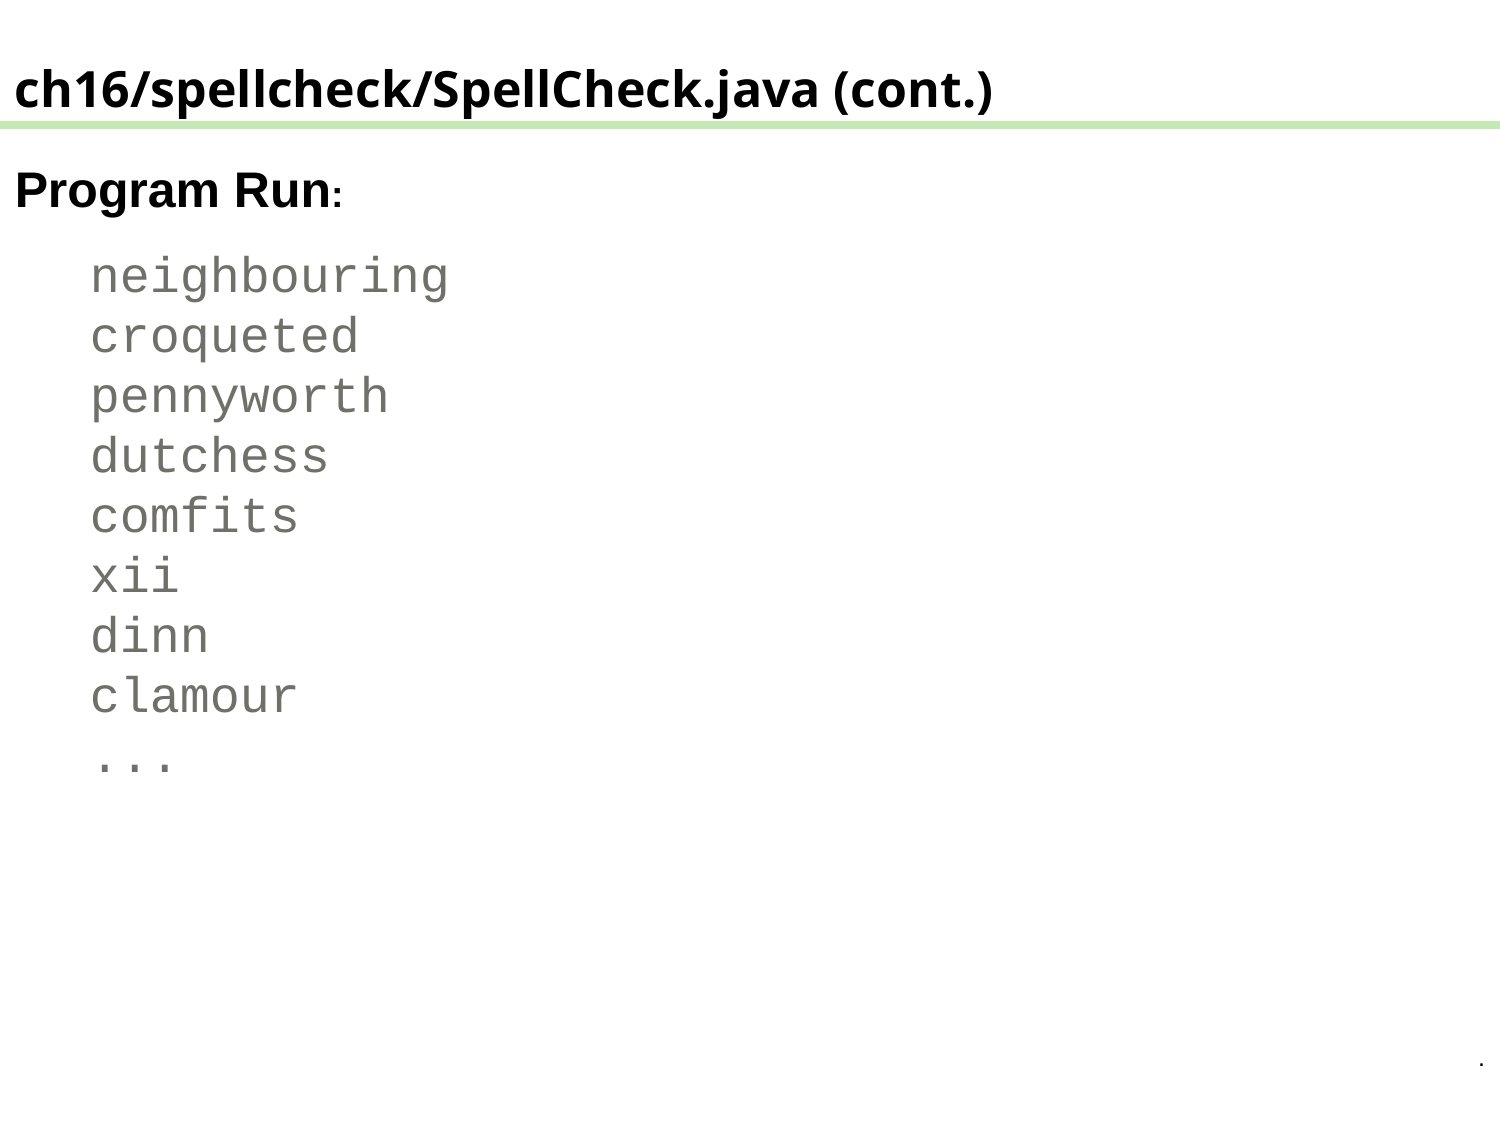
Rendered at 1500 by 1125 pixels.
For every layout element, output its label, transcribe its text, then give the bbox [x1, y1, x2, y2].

text_box Program Run: neighbouring croqueted pennyworth dutchess comfits xii dinn clamour ... [0, 149, 1038, 790]
text_box ch16/spellcheck/SpellCheck.java (cont.) [0, 49, 1150, 125]
